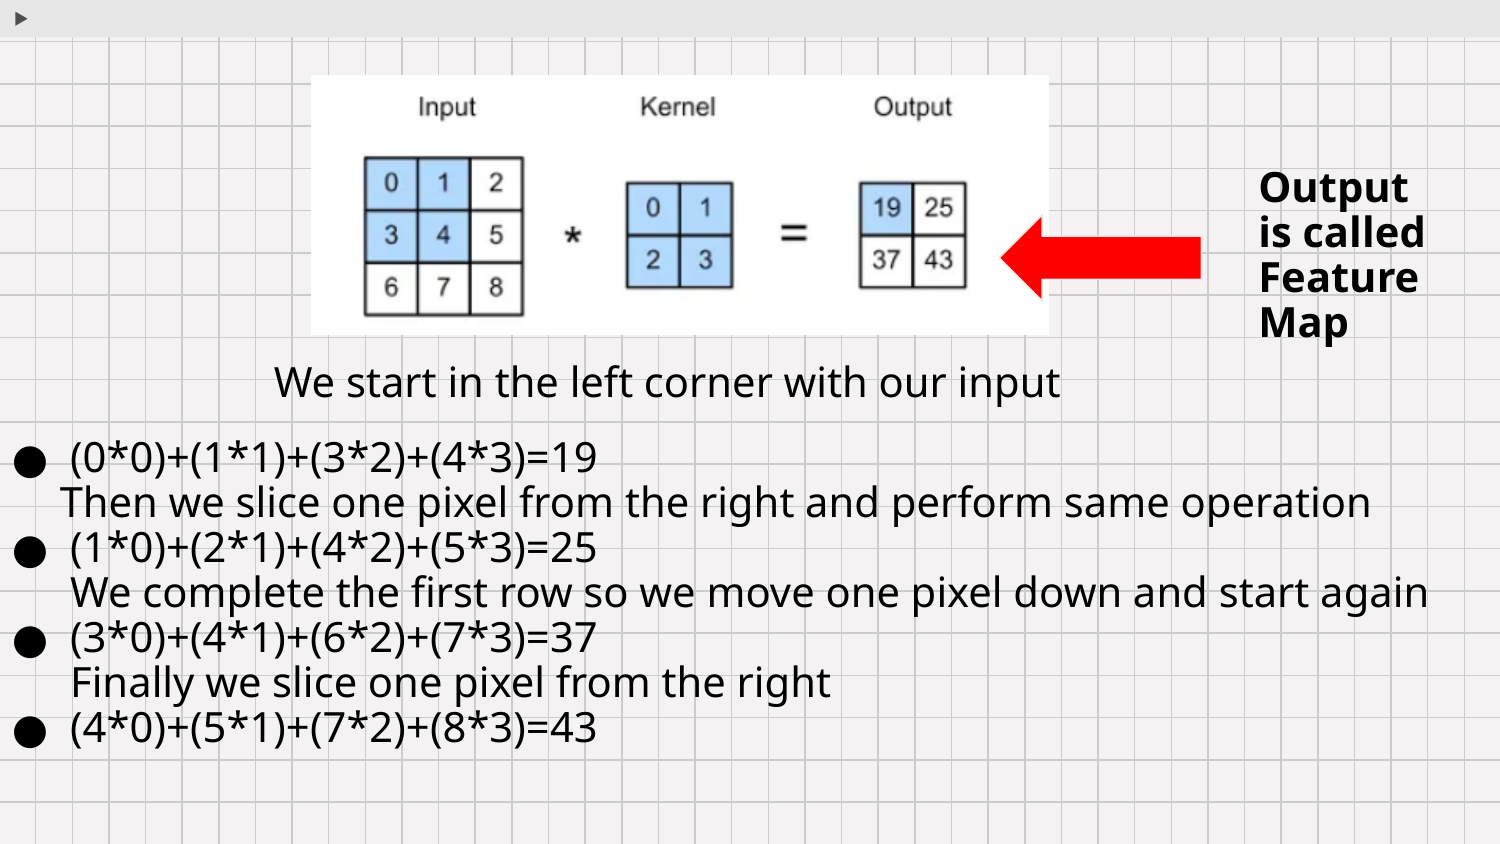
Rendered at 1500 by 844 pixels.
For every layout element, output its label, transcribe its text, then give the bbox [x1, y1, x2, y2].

picture [310, 75, 1049, 336]
title (0*0)+(1*1)+(3*2)+(4*3)=19 Then we slice one pixel from the right and perform same operation (1*0)+(2*1)+(4*2)+(5*3)=25 We complete the first row so we move one pixel down and start again (3*0)+(4*1)+(6*2)+(7*3)=37 Finally we slice one pixel from the right (4*0)+(5*1)+(7*2)+(8*3)=43 [0, 421, 1500, 767]
title We start in the left corner with our input [258, 346, 1113, 421]
title Output is called Feature Map [1243, 151, 1468, 362]
text_box [1052, 236, 1202, 280]
